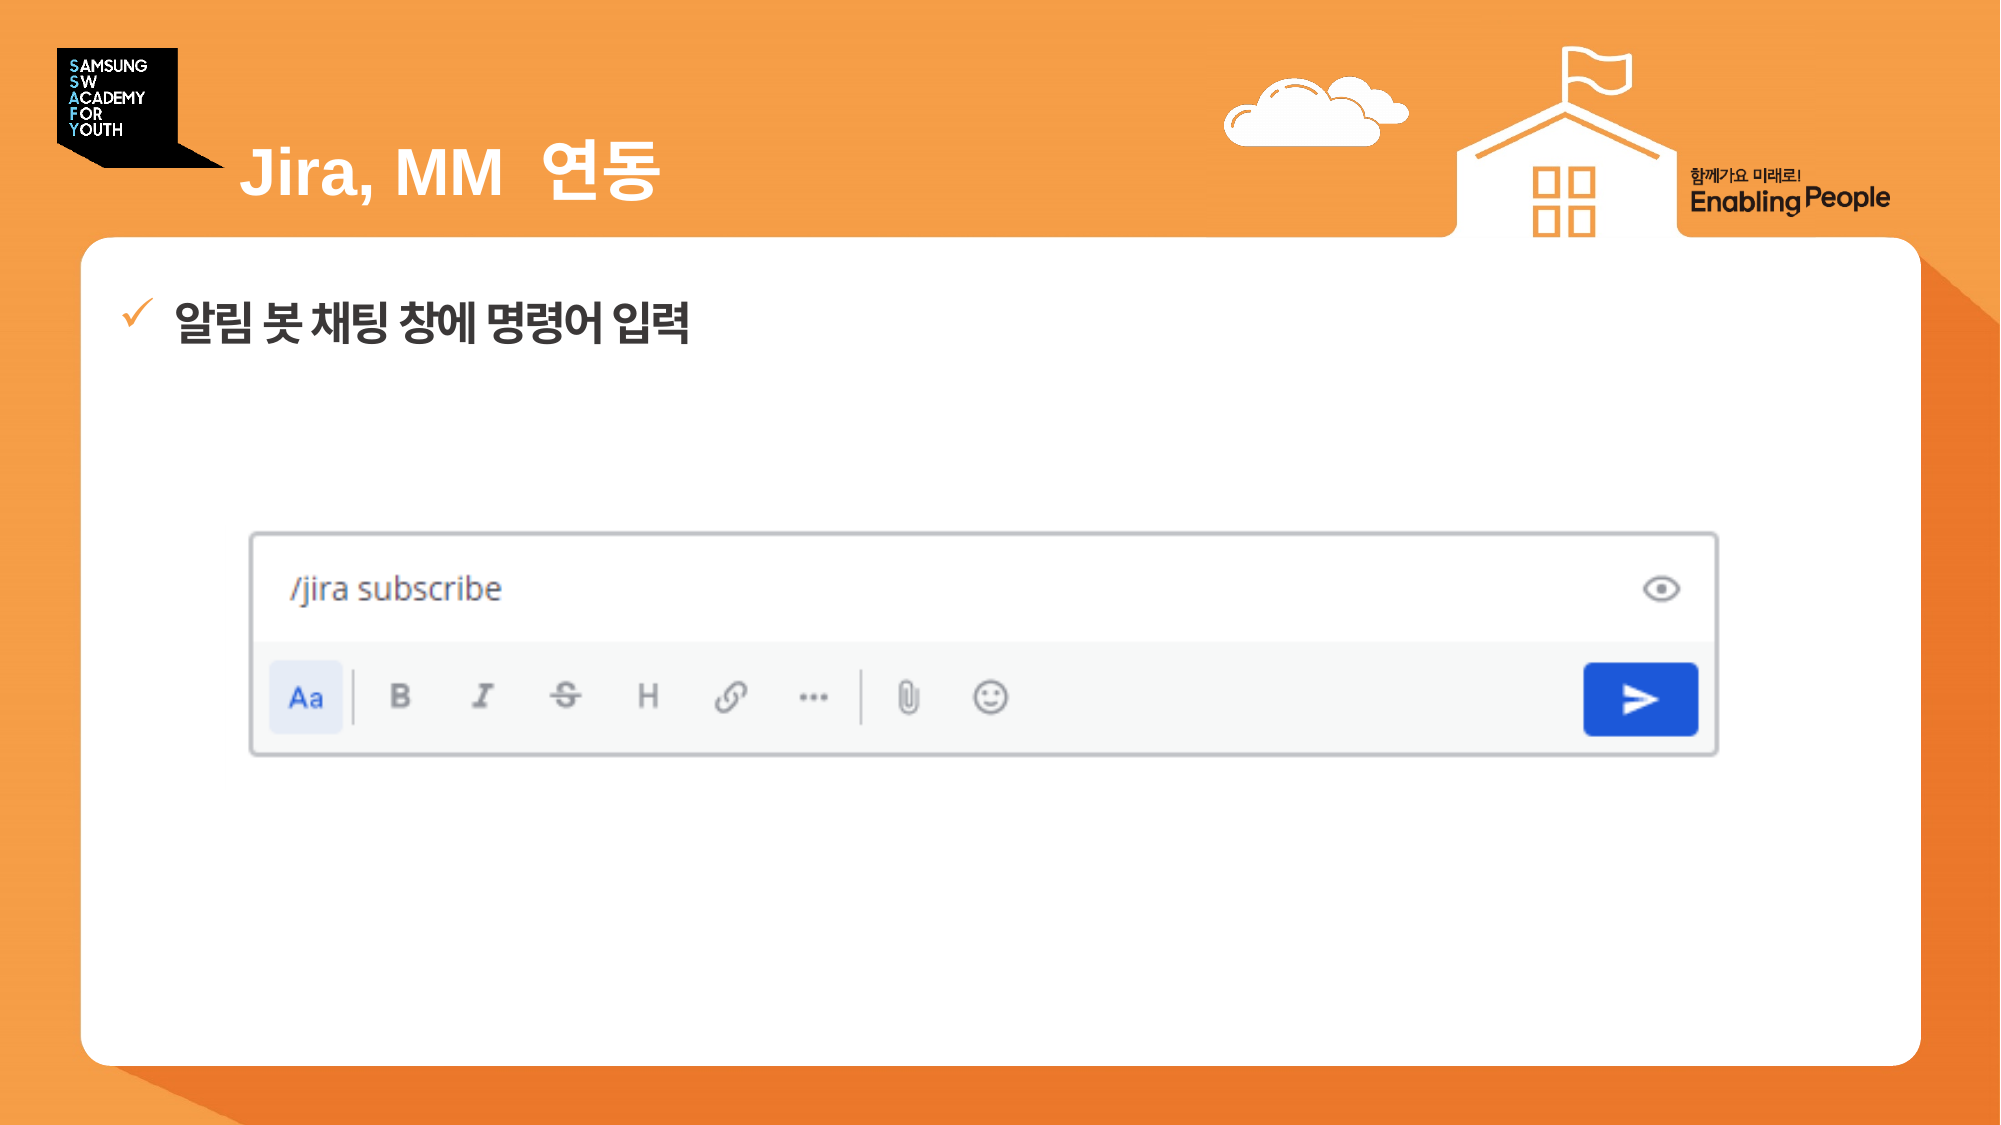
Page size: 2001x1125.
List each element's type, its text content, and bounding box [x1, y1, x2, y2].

picture [0, 0, 2000, 1125]
title Jira, MM 연동 [224, 130, 1296, 215]
text_box 알림 봇 채팅 창에 명령어 입력 [118, 267, 1296, 350]
